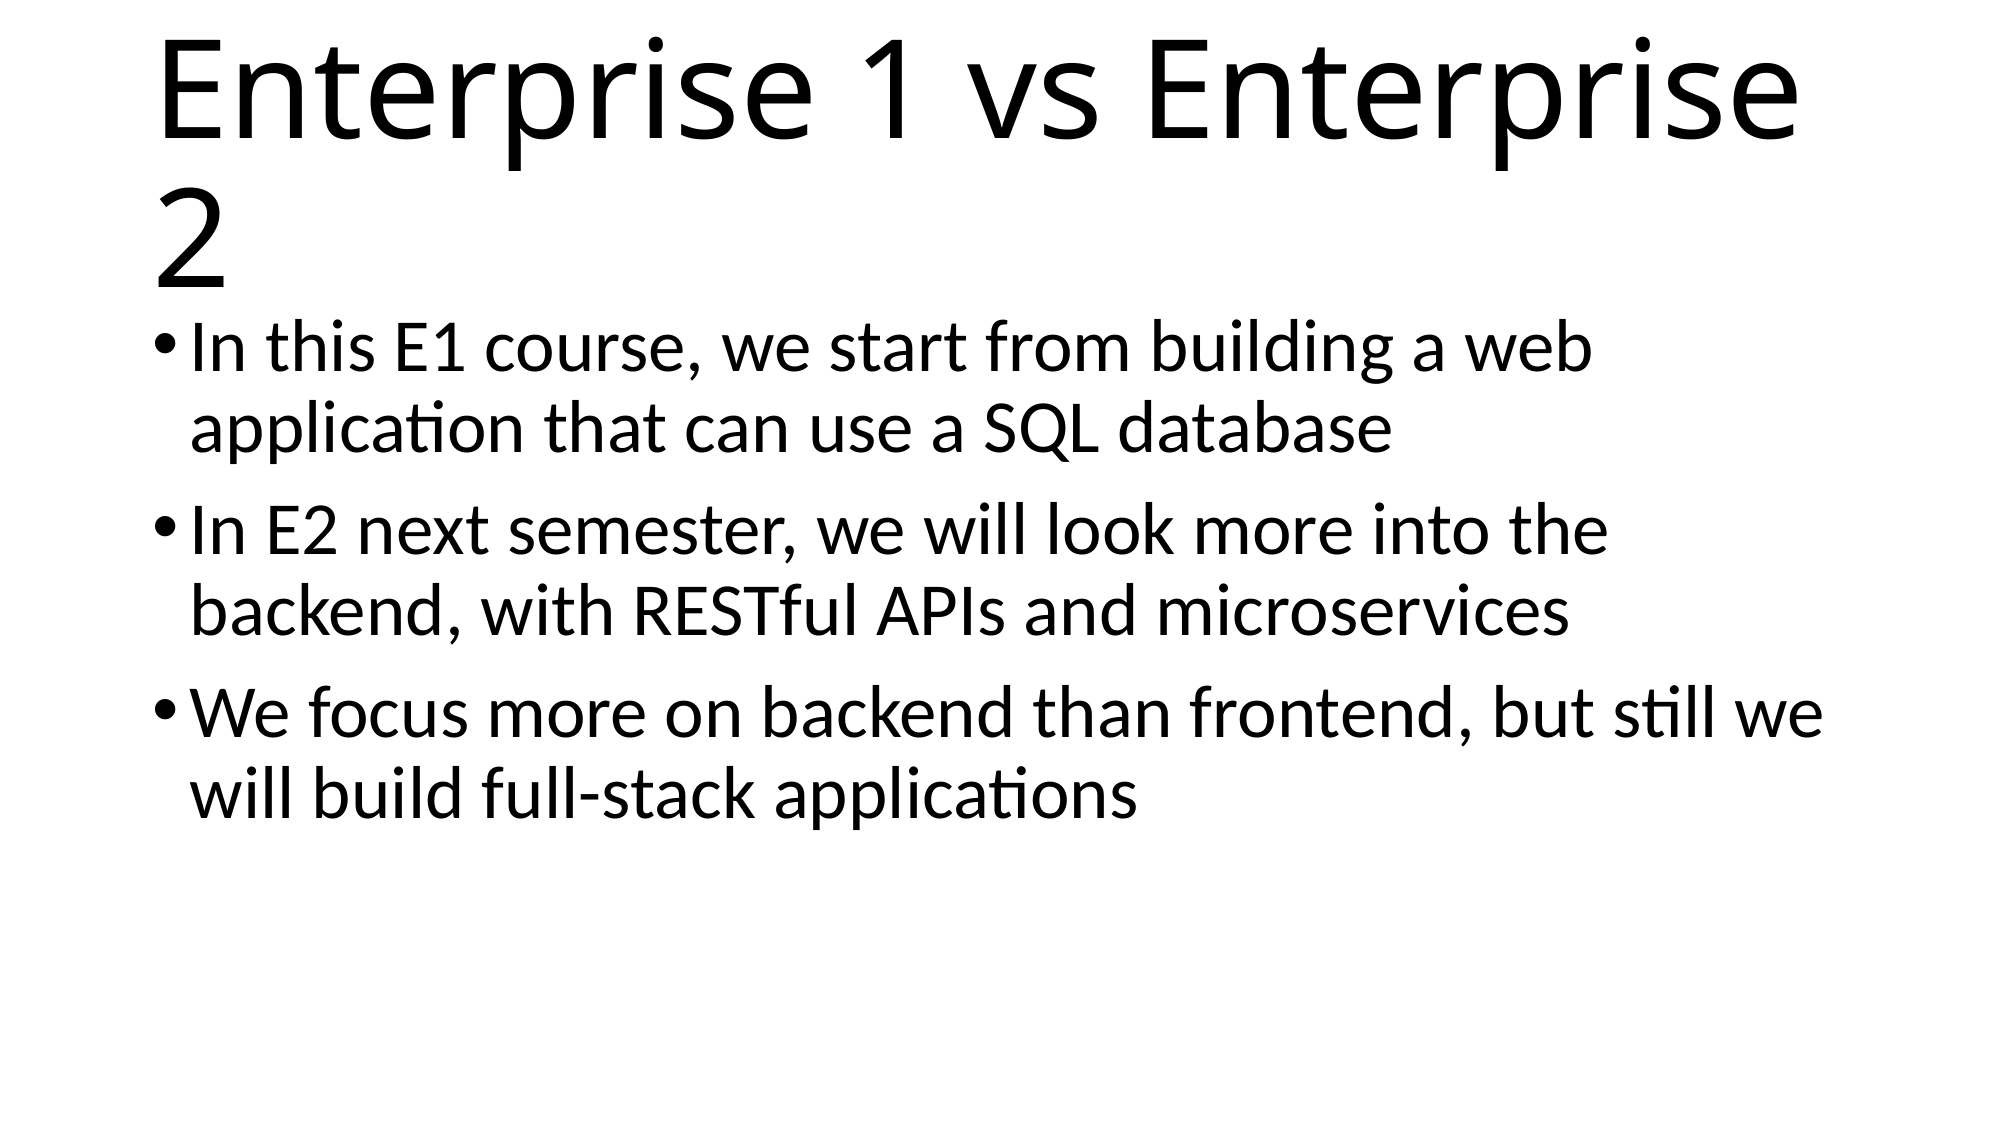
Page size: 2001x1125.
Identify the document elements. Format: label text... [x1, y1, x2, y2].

title Enterprise 1 vs Enterprise 2 [137, 59, 1863, 278]
list In this E1 course, we start from building a web application that can use a SQL database In E2 next semester, we will look more into the backend, with RESTful APIs and microservices We focus more on backend than frontend, but still we will build full-stack applications [137, 299, 1863, 1014]
